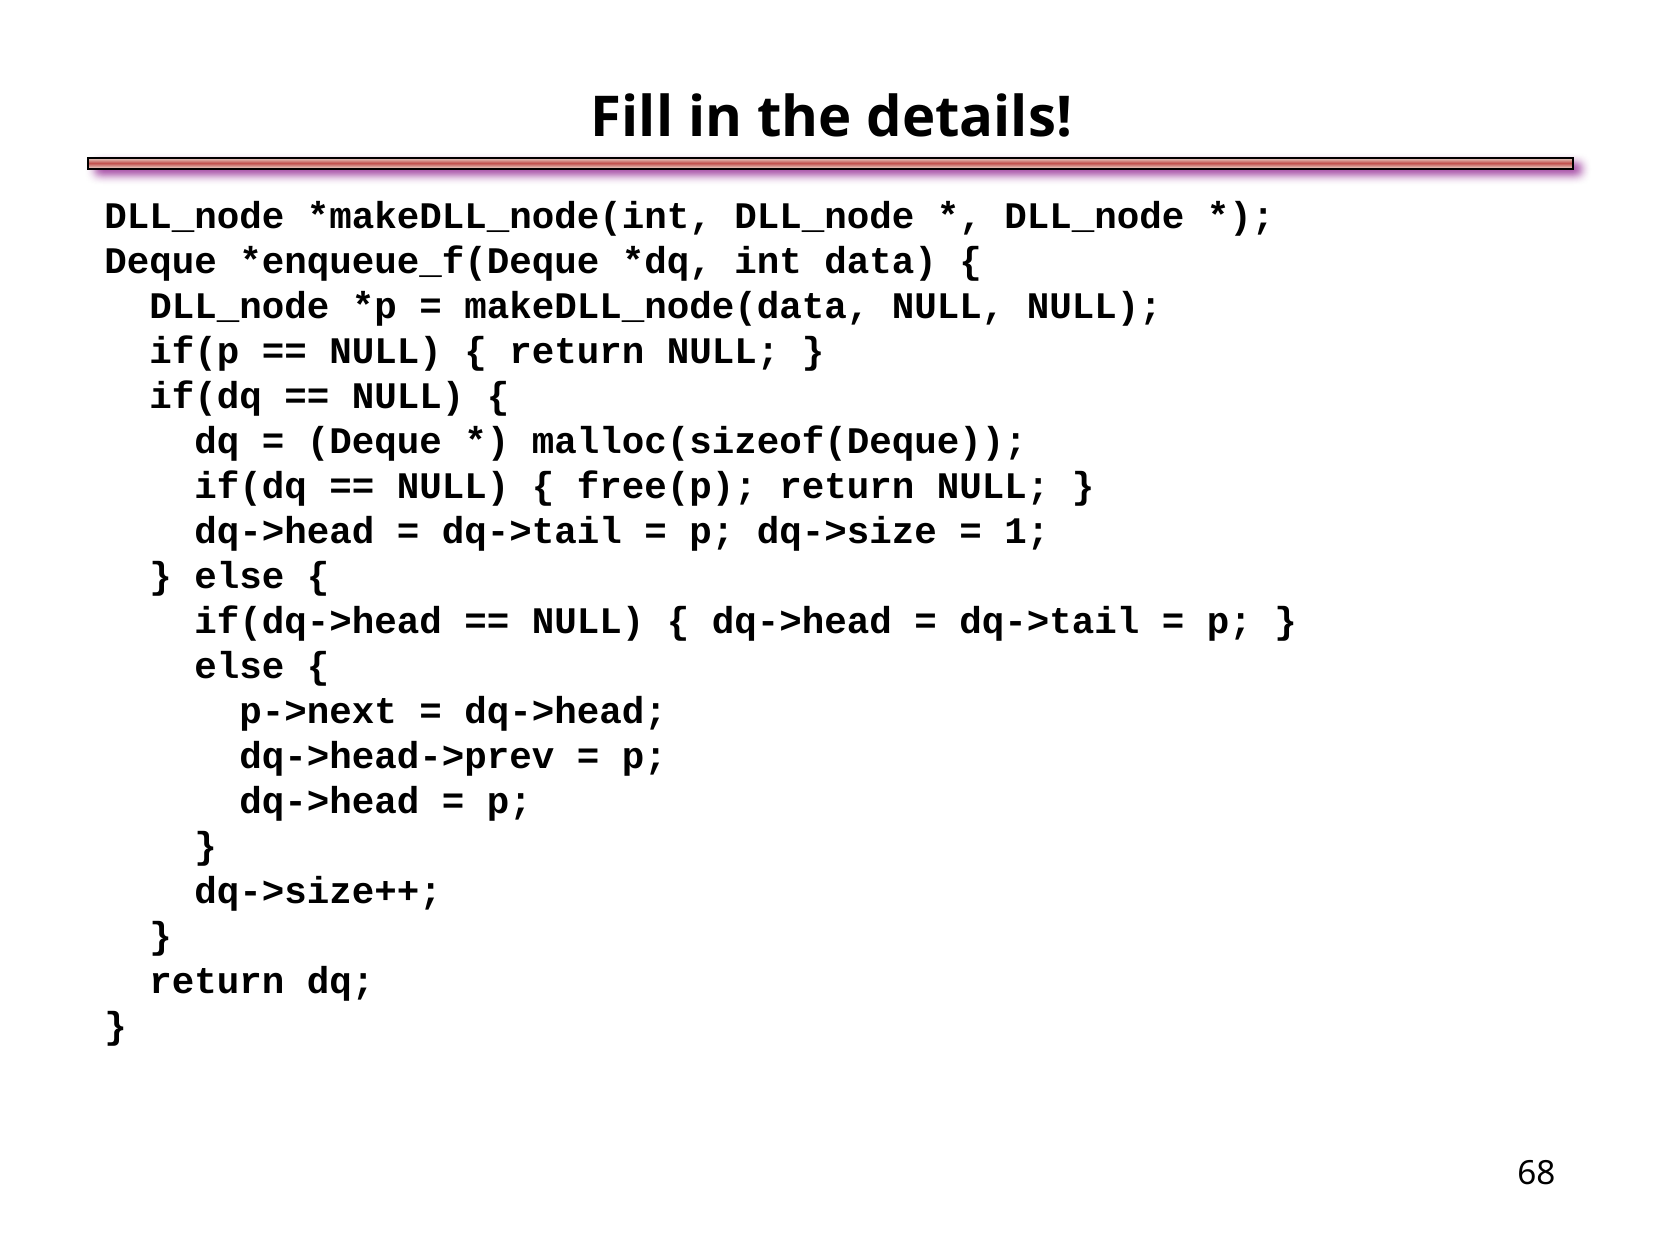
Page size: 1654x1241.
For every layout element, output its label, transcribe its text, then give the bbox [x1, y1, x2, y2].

text_box DLL_node *makeDLL_node(int, DLL_node *, DLL_node *); Deque *enqueue_f(Deque *dq, int data) { DLL_node *p = makeDLL_node(data, NULL, NULL); if(p == NULL) { return NULL; } if(dq == NULL) { dq = (Deque *) malloc(sizeof(Deque)); if(dq == NULL) { free(p); return NULL; } dq->head = dq->tail = p; dq->size = 1; } else { if(dq->head == NULL) { dq->head = dq->tail = p; } else { p->next = dq->head; dq->head->prev = p; dq->head = p; } dq->size++; } return dq; } [87, 182, 1571, 1131]
text_box <number> [1227, 1142, 1572, 1226]
text_box Fill in the details! [87, 72, 1576, 156]
